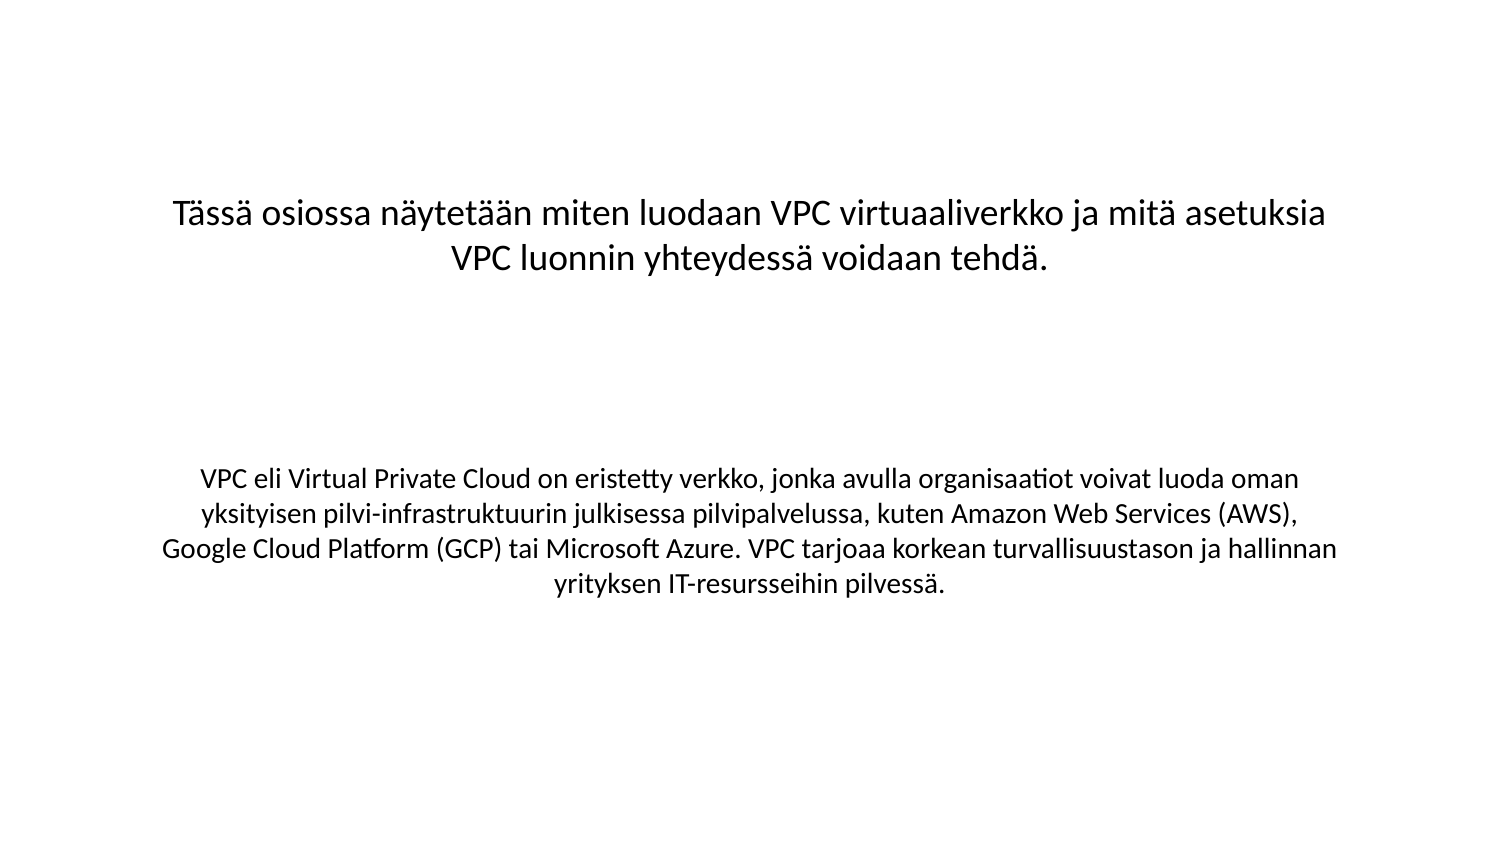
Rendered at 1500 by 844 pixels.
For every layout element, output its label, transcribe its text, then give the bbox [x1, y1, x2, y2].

text_box VPC eli Virtual Private Cloud on eristetty verkko, jonka avulla organisaatiot voivat luoda oman yksityisen pilvi-infrastruktuurin julkisessa pilvipalvelussa, kuten Amazon Web Services (AWS), Google Cloud Platform (GCP) tai Microsoft Azure. VPC tarjoaa korkean turvallisuustason ja hallinnan yrityksen IT-resursseihin pilvessä. [145, 444, 1355, 660]
text_box Tässä osiossa näytetään miten luodaan VPC virtuaaliverkko ja mitä asetuksia VPC luonnin yhteydessä voidaan tehdä. [145, 173, 1355, 294]
